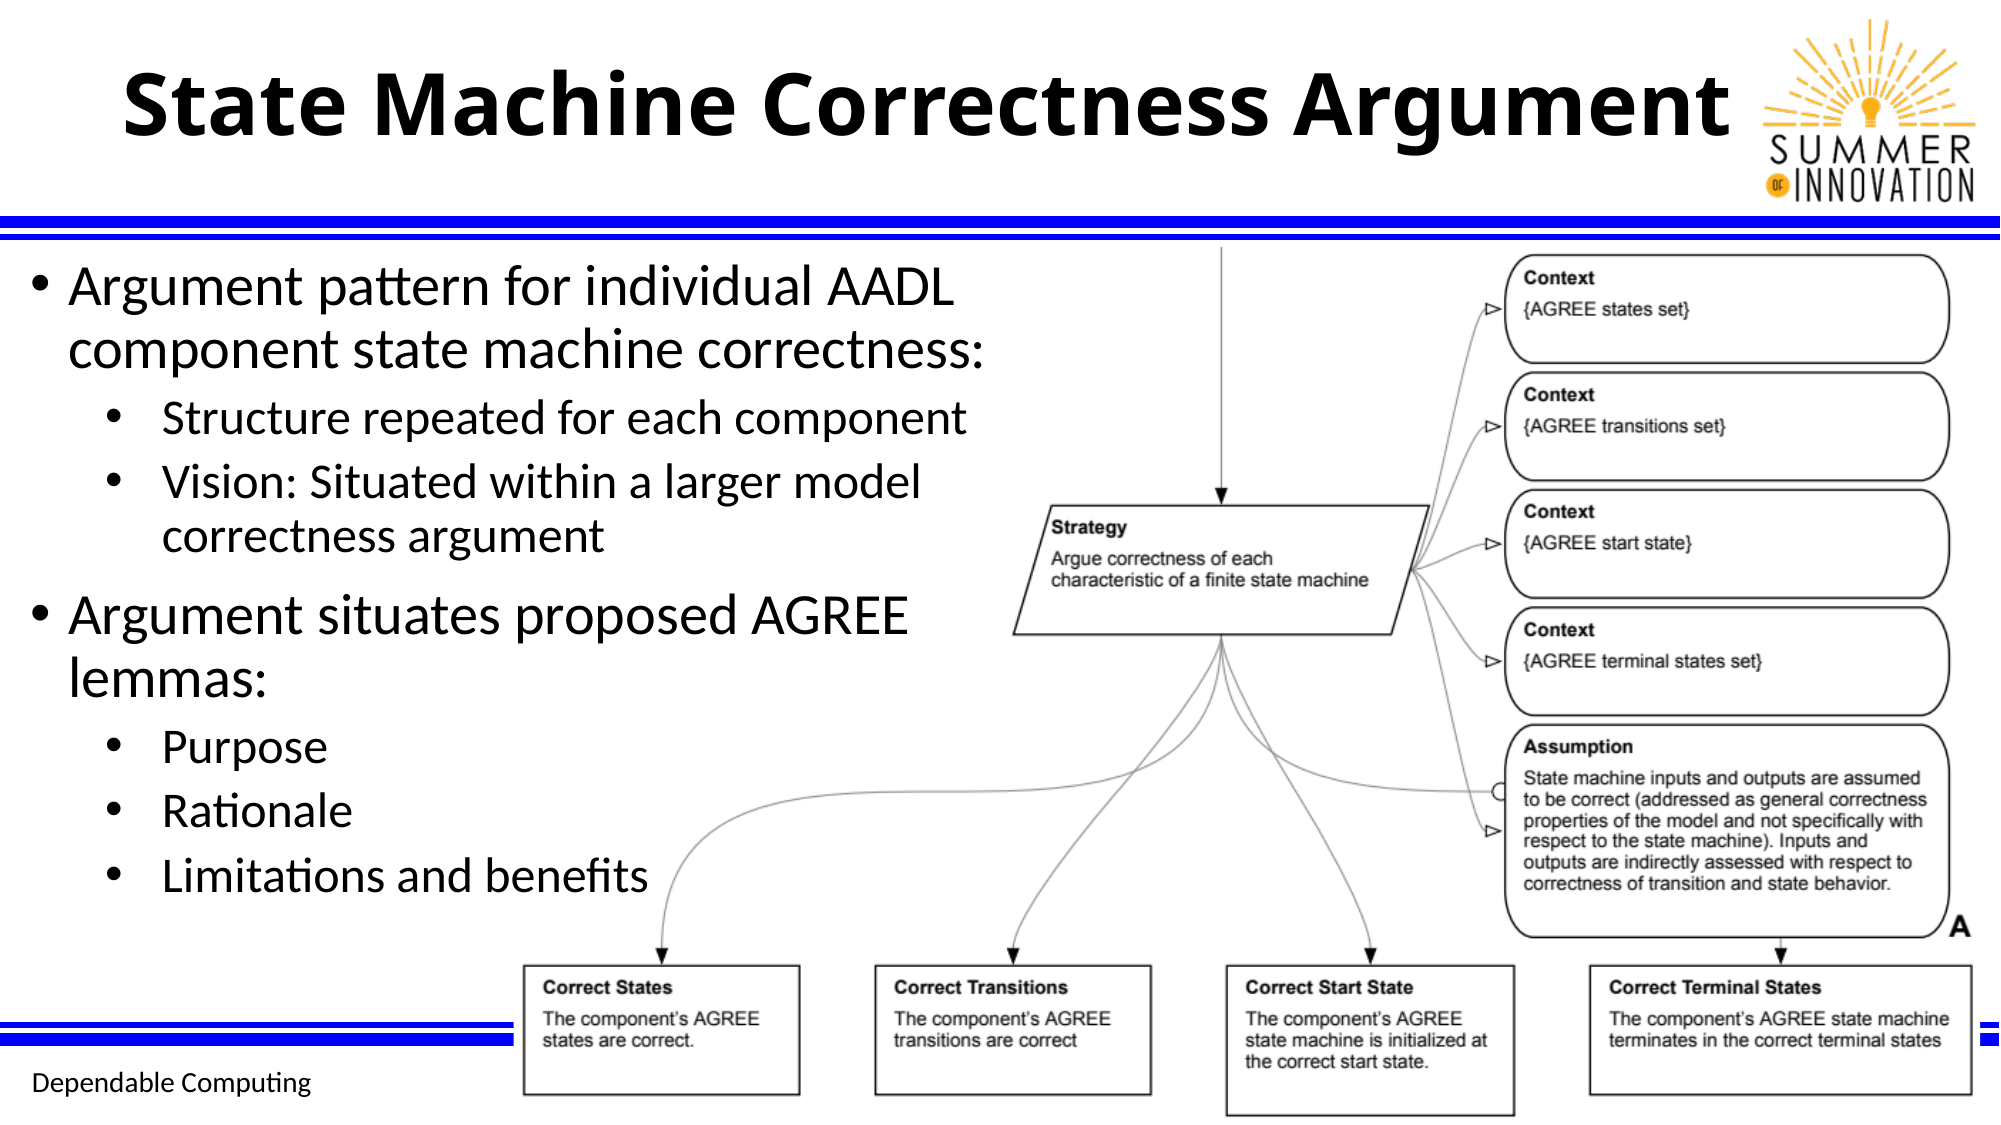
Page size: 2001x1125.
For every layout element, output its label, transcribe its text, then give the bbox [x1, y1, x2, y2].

picture [1753, 5, 1993, 230]
title State Machine Correctness Argument [34, 11, 1750, 205]
picture [513, 247, 1981, 1125]
list Argument pattern for individual AADL component state machine correctness: Structure repeated for each component Vision: Situated within a larger model correctness argument Argument situates proposed AGREE lemmas: Purpose Rationale Limitations and benefits [15, 247, 513, 1014]
text_box Dependable Computing [16, 1056, 513, 1107]
